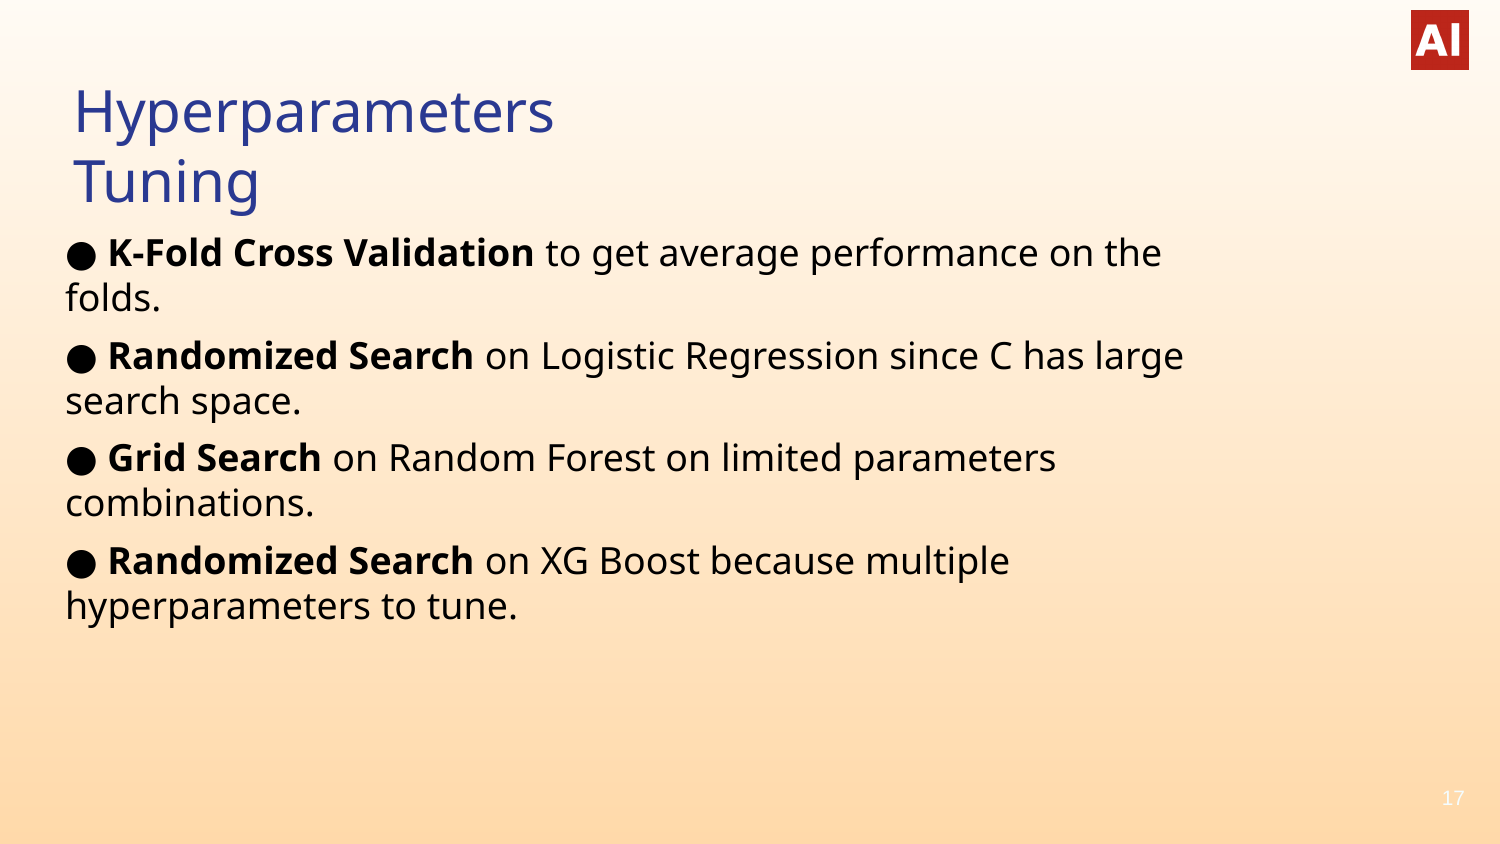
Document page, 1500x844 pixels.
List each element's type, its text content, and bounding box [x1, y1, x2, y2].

slide_number 17 [1389, 764, 1480, 830]
text_box ● K-Fold Cross Validation to get average performance on the folds. ● Randomized Search on Logistic Regression since C has large search space. ● Grid Search on Random Forest on limited parameters combinations. ● Randomized Search on XG Boost because multiple hyperparameters to tune. [64, 207, 1249, 627]
picture [1411, 10, 1469, 70]
text_box Hyperparameters Tuning [70, 71, 758, 207]
